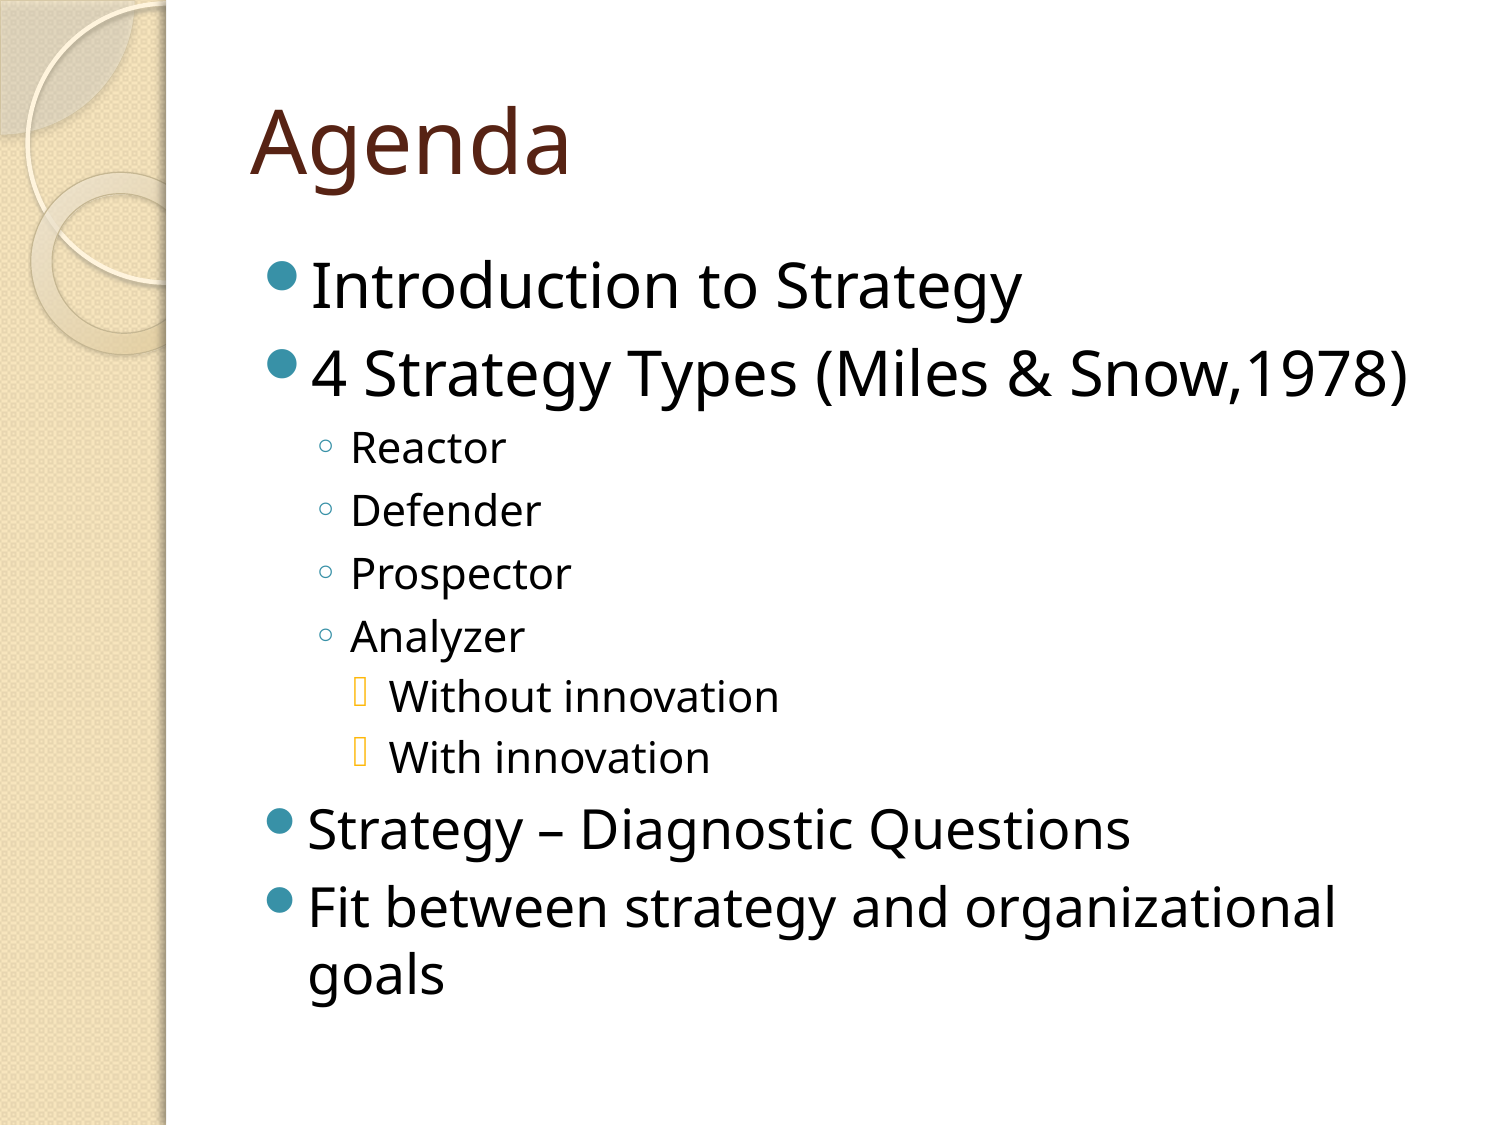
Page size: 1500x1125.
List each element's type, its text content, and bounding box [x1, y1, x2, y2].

title Agenda [235, 45, 1466, 233]
list Introduction to Strategy 4 Strategy Types (Miles & Snow,1978) Reactor Defender Prospector Analyzer Without innovation With innovation Strategy – Diagnostic Questions Fit between strategy and organizational goals [235, 237, 1466, 1025]
